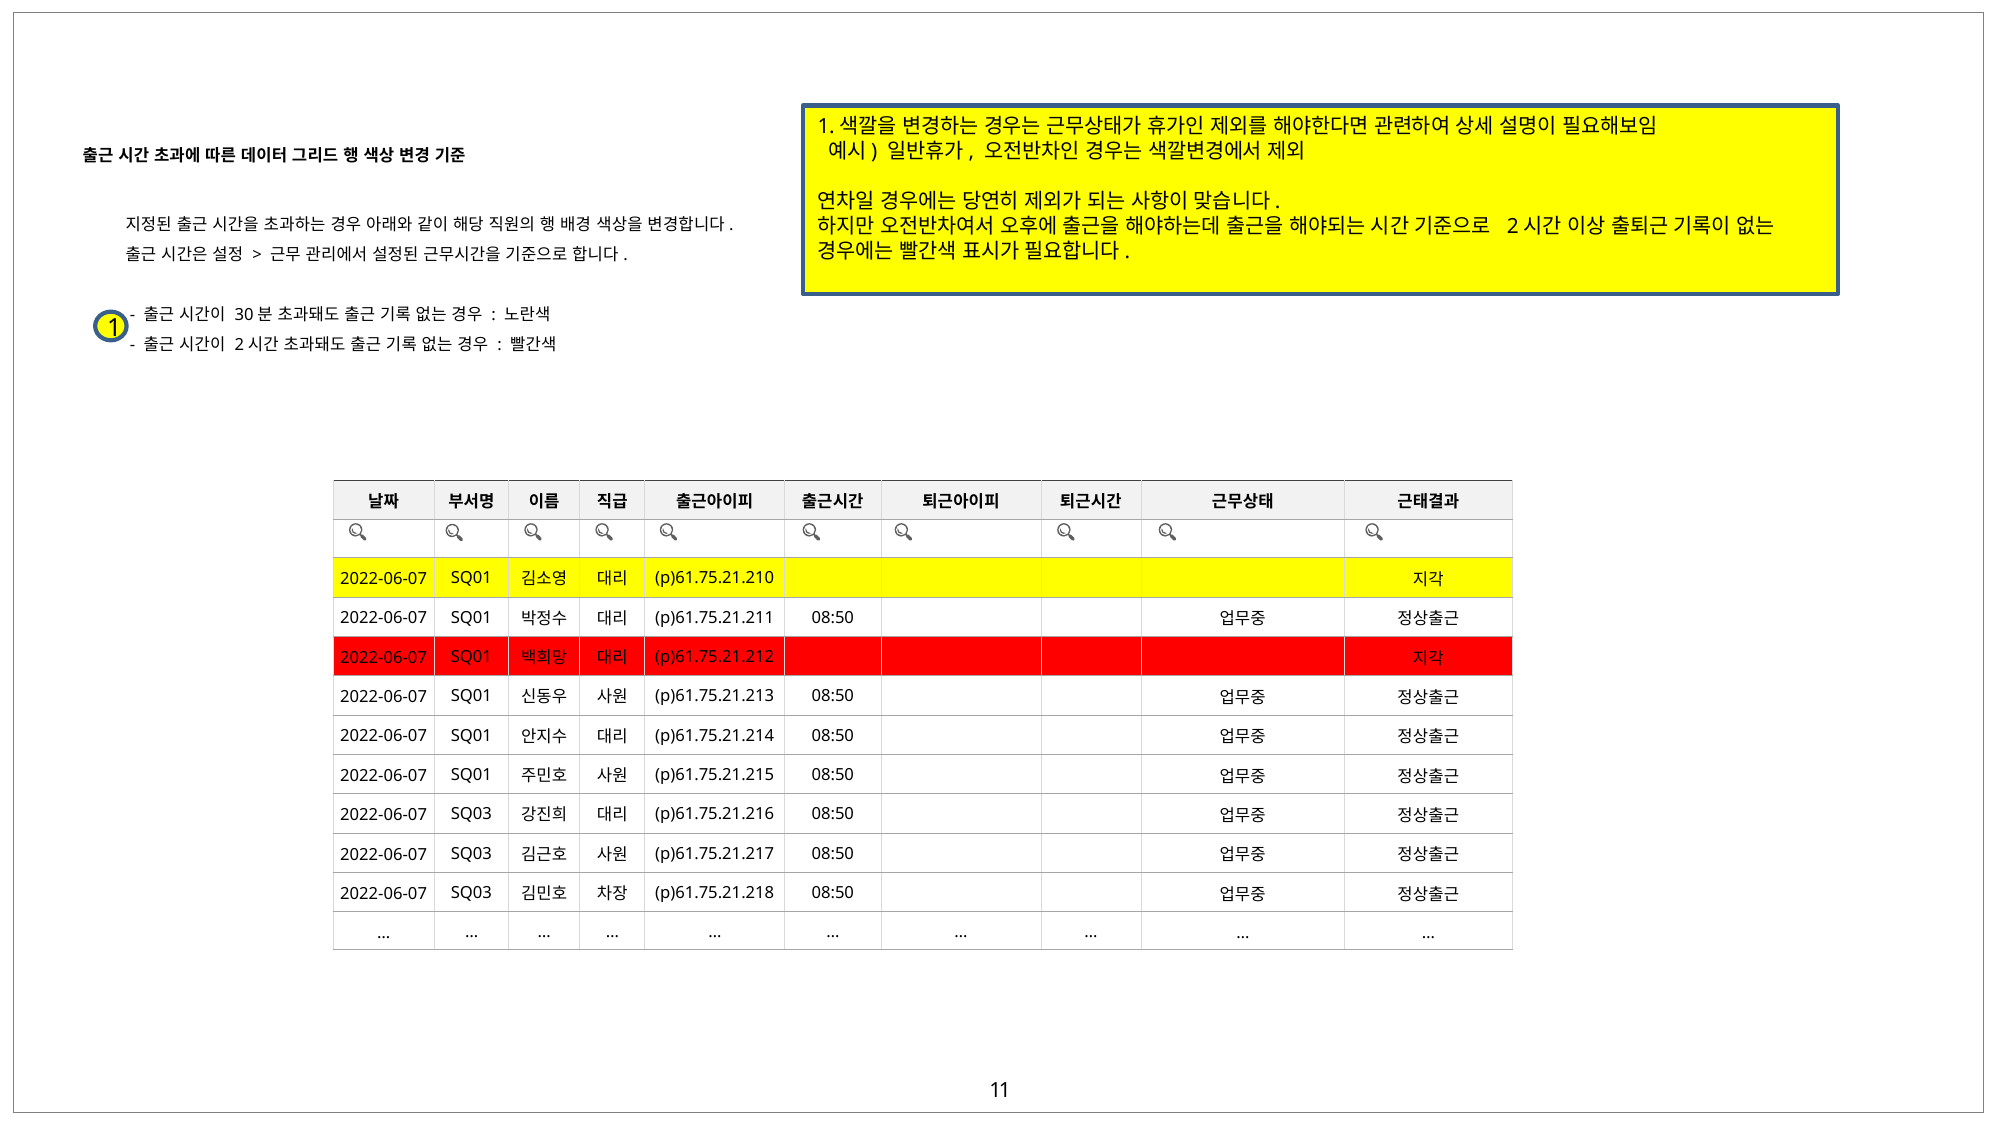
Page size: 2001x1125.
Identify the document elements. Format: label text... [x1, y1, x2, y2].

table_header 출근시간 [785, 481, 881, 519]
table_cell (p)61.75.21.214 [645, 716, 784, 754]
table_cell [1042, 520, 1141, 557]
table_cell SQ01 [435, 637, 508, 675]
text_box 지정된 출근 시간을 초과하는 경우 아래와 같이 해당 직원의 행 배경 색상을 변경합니다. 출근 시간은 설정 > 근무 관리에서 설정된 근무시간을 기준으로 합니다. - 출근 시간이 30분 초과돼도 출근 기록 없는 경우 : 노란색 - 출근 시간이 2시간 초과돼도 출근 기록 없는 경우 : 빨간색 [110, 196, 942, 361]
text_box [445, 523, 463, 541]
table_cell 2022-06-07 [334, 873, 434, 911]
table_header 출근아이피 [645, 481, 784, 519]
table_cell [509, 520, 579, 557]
table_cell … [882, 912, 1041, 949]
table_cell [882, 598, 1041, 636]
table_cell [882, 834, 1041, 872]
table_header 근무상태 [1142, 481, 1344, 519]
table_cell 차장 [580, 873, 644, 911]
table_cell [1042, 873, 1141, 911]
table_cell SQ03 [435, 873, 508, 911]
table_cell (p)61.75.21.213 [645, 676, 784, 715]
table_cell 김근호 [509, 834, 579, 872]
table_cell [1042, 558, 1141, 597]
table_cell 08:50 [785, 755, 881, 793]
table_cell (p)61.75.21.217 [645, 834, 784, 872]
table_cell 2022-06-07 [334, 834, 434, 872]
table_cell 사원 [580, 755, 644, 793]
table_cell 주민호 [509, 755, 579, 793]
table_cell 08:50 [785, 834, 881, 872]
table_cell 대리 [580, 716, 644, 754]
table_header 퇴근아이피 [882, 481, 1041, 519]
text_box [524, 523, 542, 541]
table_cell 정상출근 [1345, 598, 1512, 636]
table_cell 정상출근 [1345, 716, 1512, 754]
table_cell … [580, 912, 644, 949]
table_cell SQ03 [435, 794, 508, 833]
table_cell 정상출근 [1345, 794, 1512, 833]
table_cell 08:50 [785, 598, 881, 636]
table_cell (p)61.75.21.210 [645, 558, 784, 597]
text_box [894, 523, 912, 541]
table_cell SQ01 [435, 598, 508, 636]
table_cell 신동우 [509, 676, 579, 715]
table_cell 2022-06-07 [334, 755, 434, 793]
table_cell 박정수 [509, 598, 579, 636]
table_header 퇴근시간 [1042, 481, 1141, 519]
table_cell 업무중 [1142, 598, 1344, 636]
table_cell [1042, 755, 1141, 793]
table_cell … [334, 912, 434, 949]
table_cell [882, 794, 1041, 833]
table_cell SQ03 [435, 834, 508, 872]
table_cell 지각 [1345, 558, 1512, 597]
table_cell (p)61.75.21.211 [645, 598, 784, 636]
table_cell 08:50 [785, 873, 881, 911]
text_box 출근 시간 초과에 따른 데이터 그리드 행 색상 변경 기준 [67, 137, 663, 173]
table_cell SQ01 [435, 676, 508, 715]
table_cell [1142, 637, 1344, 675]
table_cell 업무중 [1142, 794, 1344, 833]
table_cell (p)61.75.21.216 [645, 794, 784, 833]
table_cell [1345, 520, 1512, 557]
table_cell 대리 [580, 598, 644, 636]
table_cell [1042, 676, 1141, 715]
table_cell 08:50 [785, 794, 881, 833]
table_cell 업무중 [1142, 716, 1344, 754]
table_cell … [1042, 912, 1141, 949]
table_cell [882, 873, 1041, 911]
table_header 근태결과 [1345, 481, 1512, 519]
table_cell 정상출근 [1345, 676, 1512, 715]
table_cell 김민호 [509, 873, 579, 911]
table_cell … [645, 912, 784, 949]
table_cell 업무중 [1142, 873, 1344, 911]
table_cell [1142, 558, 1344, 597]
text_box [595, 523, 613, 541]
table_cell 정상출근 [1345, 755, 1512, 793]
table_cell 사원 [580, 834, 644, 872]
table_cell … [435, 912, 508, 949]
table_cell 사원 [580, 676, 644, 715]
table_cell SQ01 [435, 558, 508, 597]
table_cell [785, 558, 881, 597]
table_cell [1042, 794, 1141, 833]
table_cell … [509, 912, 579, 949]
table_cell [882, 676, 1041, 715]
table_cell 업무중 [1142, 676, 1344, 715]
table_cell 업무중 [1142, 834, 1344, 872]
table_cell SQ01 [435, 755, 508, 793]
table_cell [1042, 637, 1141, 675]
table_cell (p)61.75.21.218 [645, 873, 784, 911]
table_cell [882, 716, 1041, 754]
table_cell [882, 520, 1041, 557]
table_cell 정상출근 [1345, 873, 1512, 911]
table_cell [785, 520, 881, 557]
text_box 1.색깔을 변경하는 경우는 근무상태가 휴가인 제외를 해야한다면 관련하여 상세 설명이 필요해보임 예시) 일반휴가, 오전반차인 경우는 색깔변경에서 제외 연차일 경우에는 당연히 제외가 되는 사항이 맞습니다. 하지만 오전반차여서 오후에 출근을 해야하는데 출근을 해야되는 시간 기준으로 2시간 이상 출퇴근 기록이 없는 경우에는 빨간색 표시가 필요합니다. [801, 103, 1840, 296]
table_cell … [1142, 912, 1344, 949]
table_header 이름 [509, 481, 579, 519]
table_cell [1042, 834, 1141, 872]
table_cell [580, 520, 644, 557]
table_cell (p)61.75.21.212 [645, 637, 784, 675]
text_box [1158, 523, 1176, 541]
table_cell 업무중 [1142, 755, 1344, 793]
table_cell 대리 [580, 637, 644, 675]
table_cell 강진희 [509, 794, 579, 833]
table_cell 08:50 [785, 716, 881, 754]
table_cell [1042, 716, 1141, 754]
table_cell … [1345, 912, 1512, 949]
table_cell [785, 637, 881, 675]
text_box [659, 523, 677, 541]
table_cell 김소영 [509, 558, 579, 597]
table_cell [882, 637, 1041, 675]
table_cell 2022-06-07 [334, 558, 434, 597]
table_cell 대리 [580, 558, 644, 597]
table_cell 정상출근 [1345, 834, 1512, 872]
table_cell [882, 755, 1041, 793]
table_cell 2022-06-07 [334, 598, 434, 636]
table_cell [1142, 520, 1344, 557]
table_cell [1042, 598, 1141, 636]
table_cell 2022-06-07 [334, 676, 434, 715]
table_cell [882, 558, 1041, 597]
text_box [349, 523, 367, 541]
table_cell [645, 520, 784, 557]
table_cell (p)61.75.21.215 [645, 755, 784, 793]
table_cell [334, 520, 434, 557]
table_cell 2022-06-07 [334, 794, 434, 833]
table_cell 안지수 [509, 716, 579, 754]
table_cell 2022-06-07 [334, 716, 434, 754]
table_header 날짜 [334, 481, 434, 519]
text_box [802, 523, 820, 541]
text_box [1057, 523, 1075, 541]
table_cell 백희망 [509, 637, 579, 675]
table_header 부서명 [435, 481, 508, 519]
table_cell 지각 [1345, 637, 1512, 675]
text_box [1365, 523, 1383, 541]
table_cell 2022-06-07 [334, 637, 434, 675]
text_box 1 [93, 309, 129, 343]
table_header 직급 [580, 481, 644, 519]
table_cell … [785, 912, 881, 949]
table_cell 대리 [580, 794, 644, 833]
table_cell [435, 520, 508, 557]
table_cell 08:50 [785, 676, 881, 715]
table_cell SQ01 [435, 716, 508, 754]
